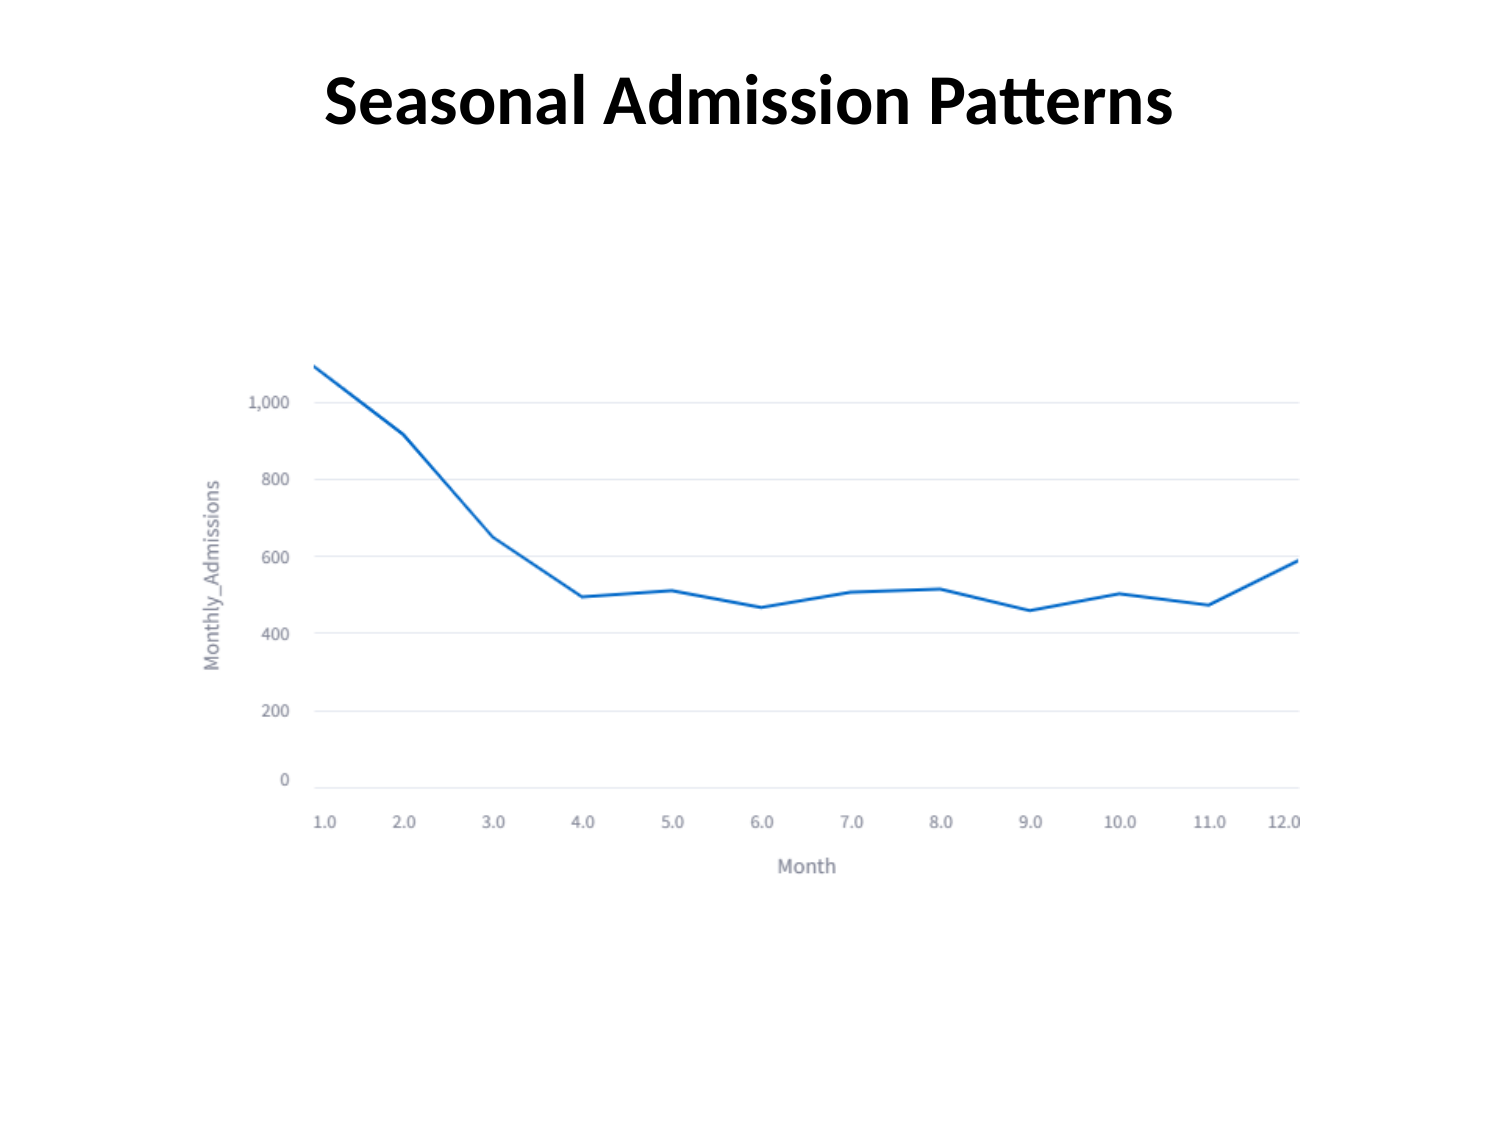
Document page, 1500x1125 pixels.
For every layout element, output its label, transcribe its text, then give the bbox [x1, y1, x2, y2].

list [199, 359, 1301, 908]
title Seasonal Admission Patterns [75, 45, 1425, 233]
